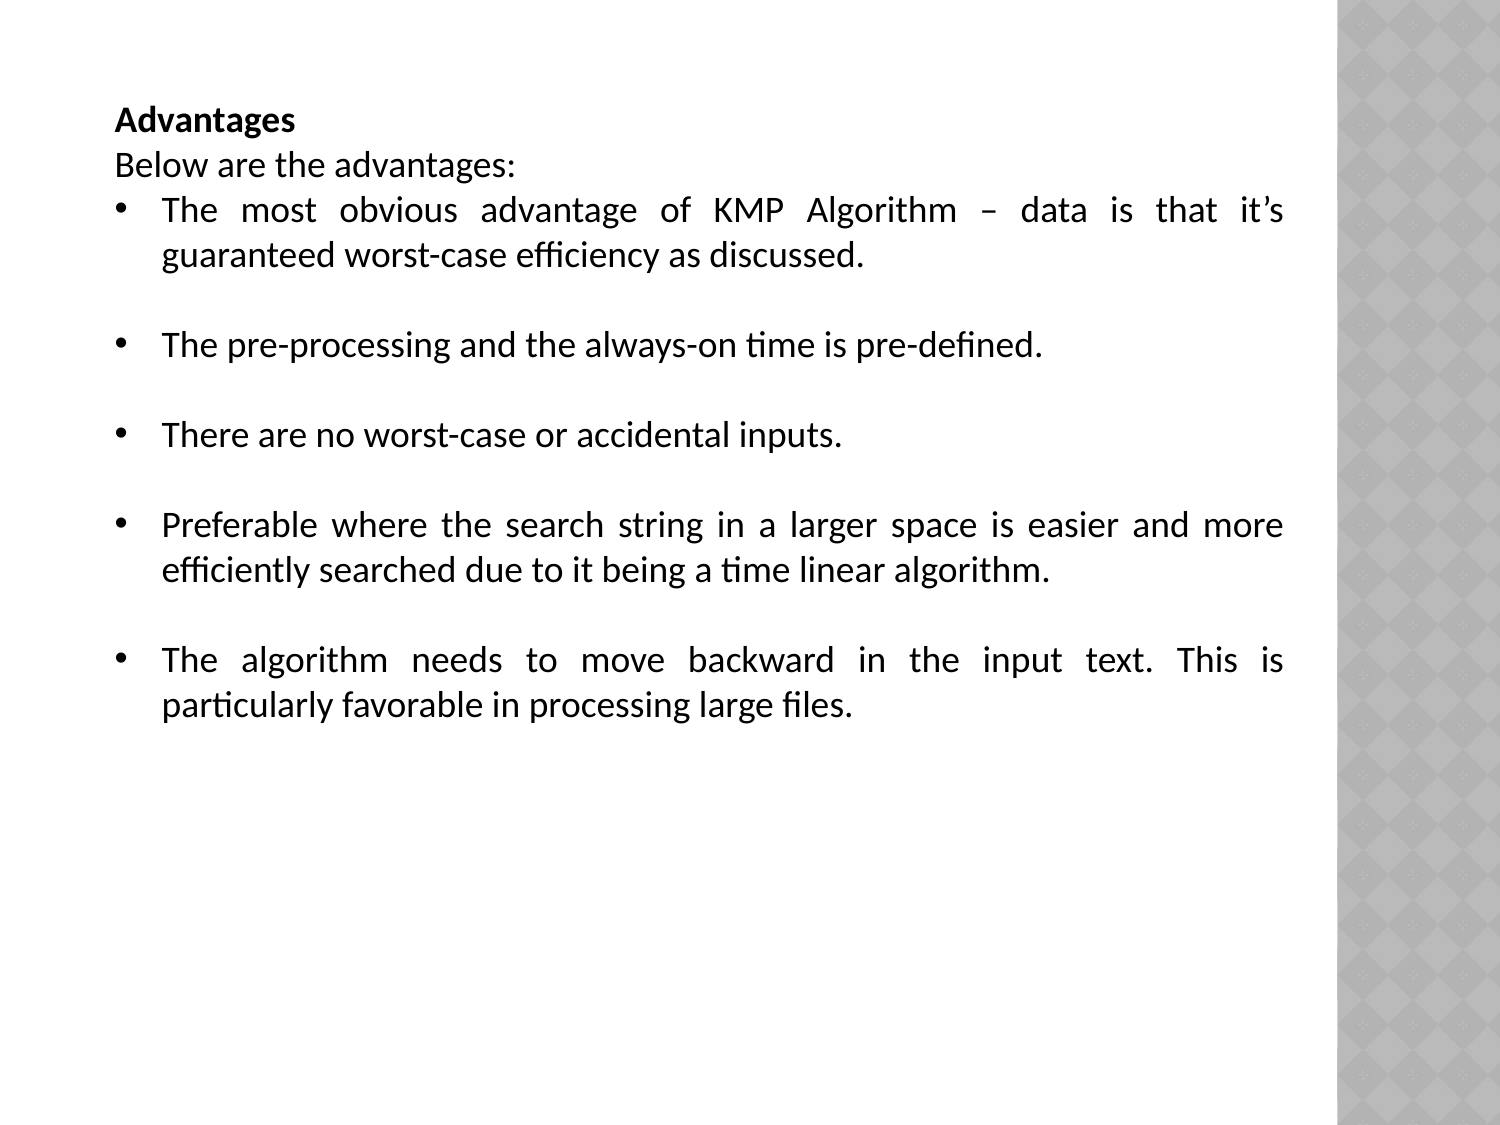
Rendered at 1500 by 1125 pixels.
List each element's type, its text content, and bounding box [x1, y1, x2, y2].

text_box Advantages Below are the advantages: The most obvious advantage of KMP Algorithm – data is that it’s guaranteed worst-case efficiency as discussed. The pre-processing and the always-on time is pre-defined. There are no worst-case or accidental inputs. Preferable where the search string in a larger space is easier and more efficiently searched due to it being a time linear algorithm. The algorithm needs to move backward in the input text. This is particularly favorable in processing large files. [99, 87, 1300, 778]
